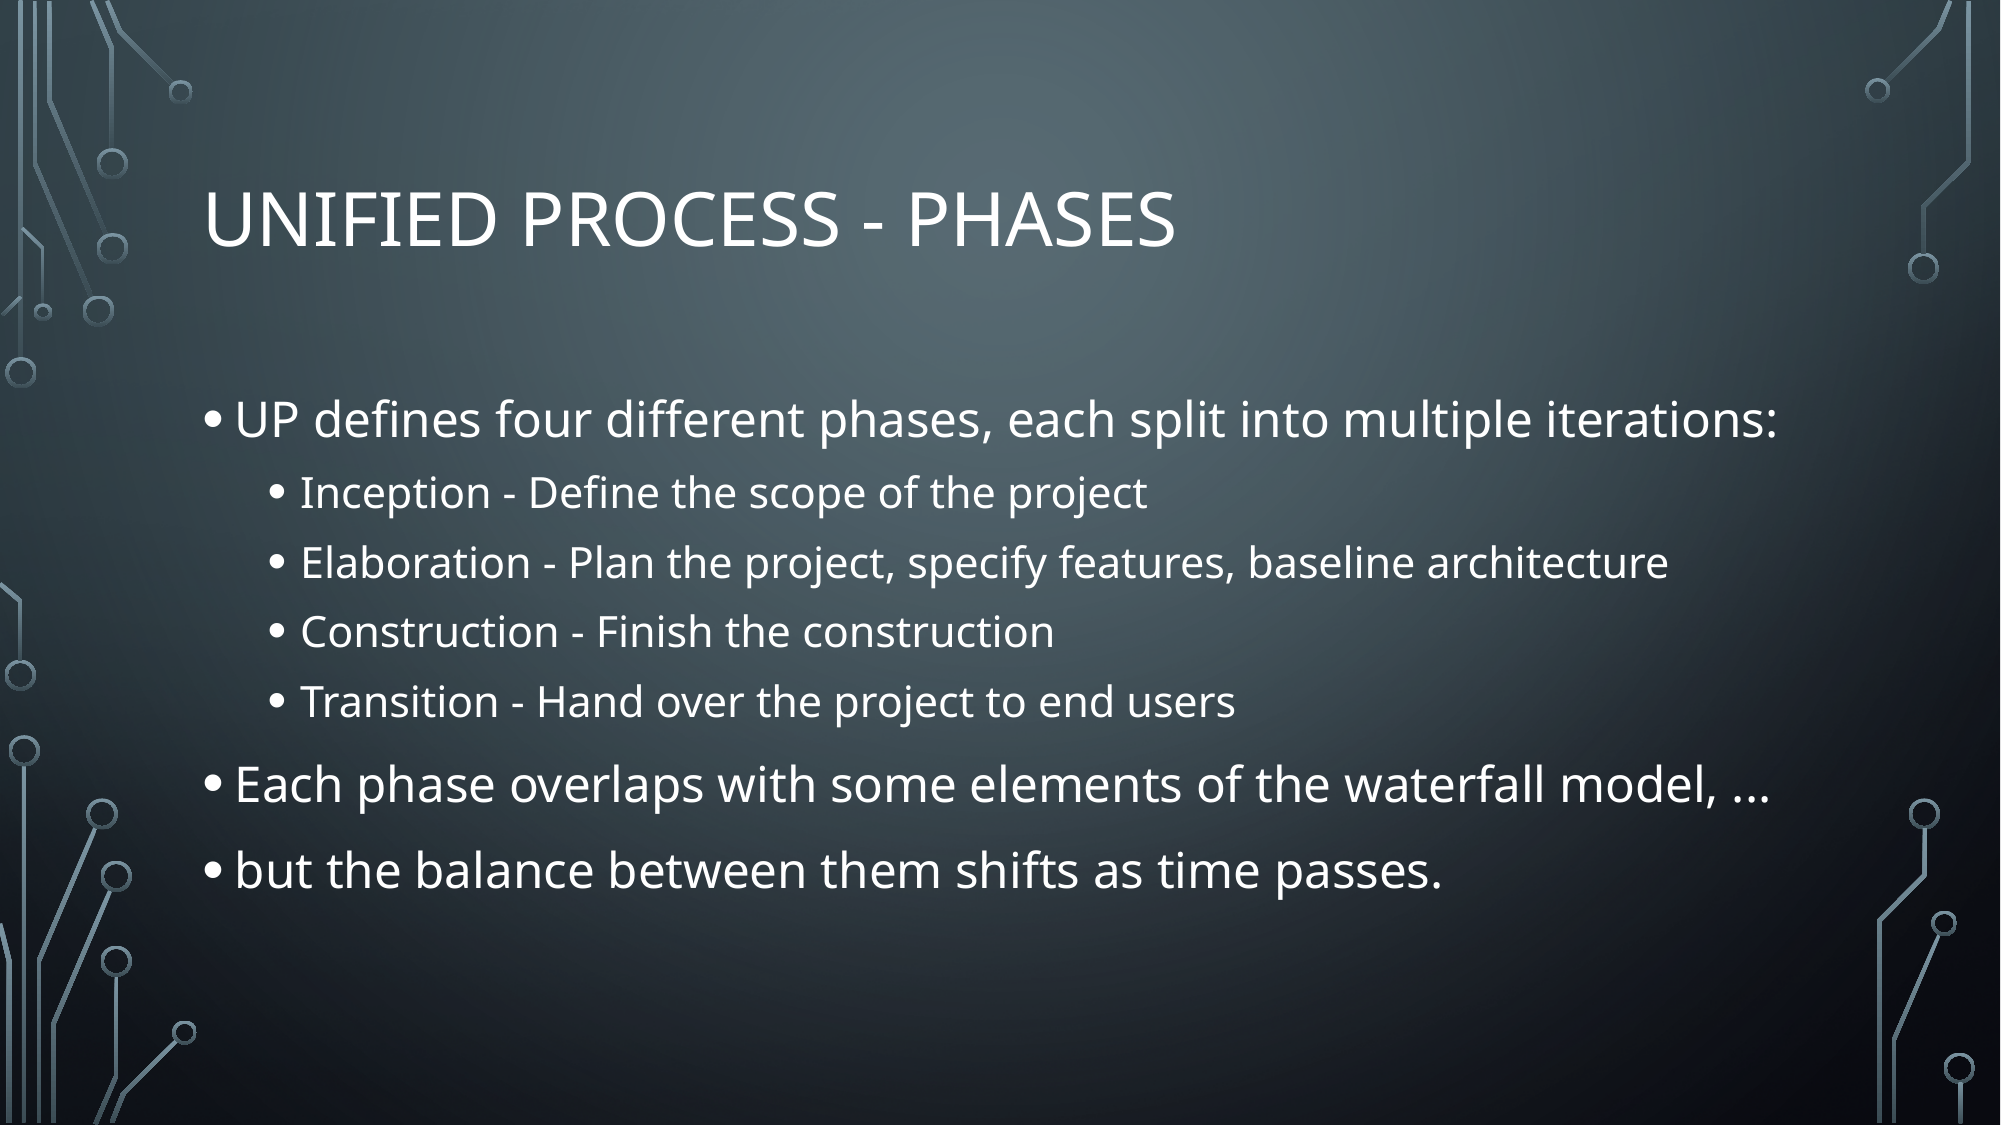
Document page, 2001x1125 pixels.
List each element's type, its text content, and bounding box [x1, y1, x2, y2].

list UP defines four different phases, each split into multiple iterations: Inception - Define the scope of the project Elaboration - Plan the project, specify features, baseline architecture Construction - Finish the construction Transition - Hand over the project to end users Each phase overlaps with some elements of the waterfall model, ... but the balance between them shifts as time passes. [187, 369, 1813, 950]
title Unified process - phases [187, 101, 1813, 344]
